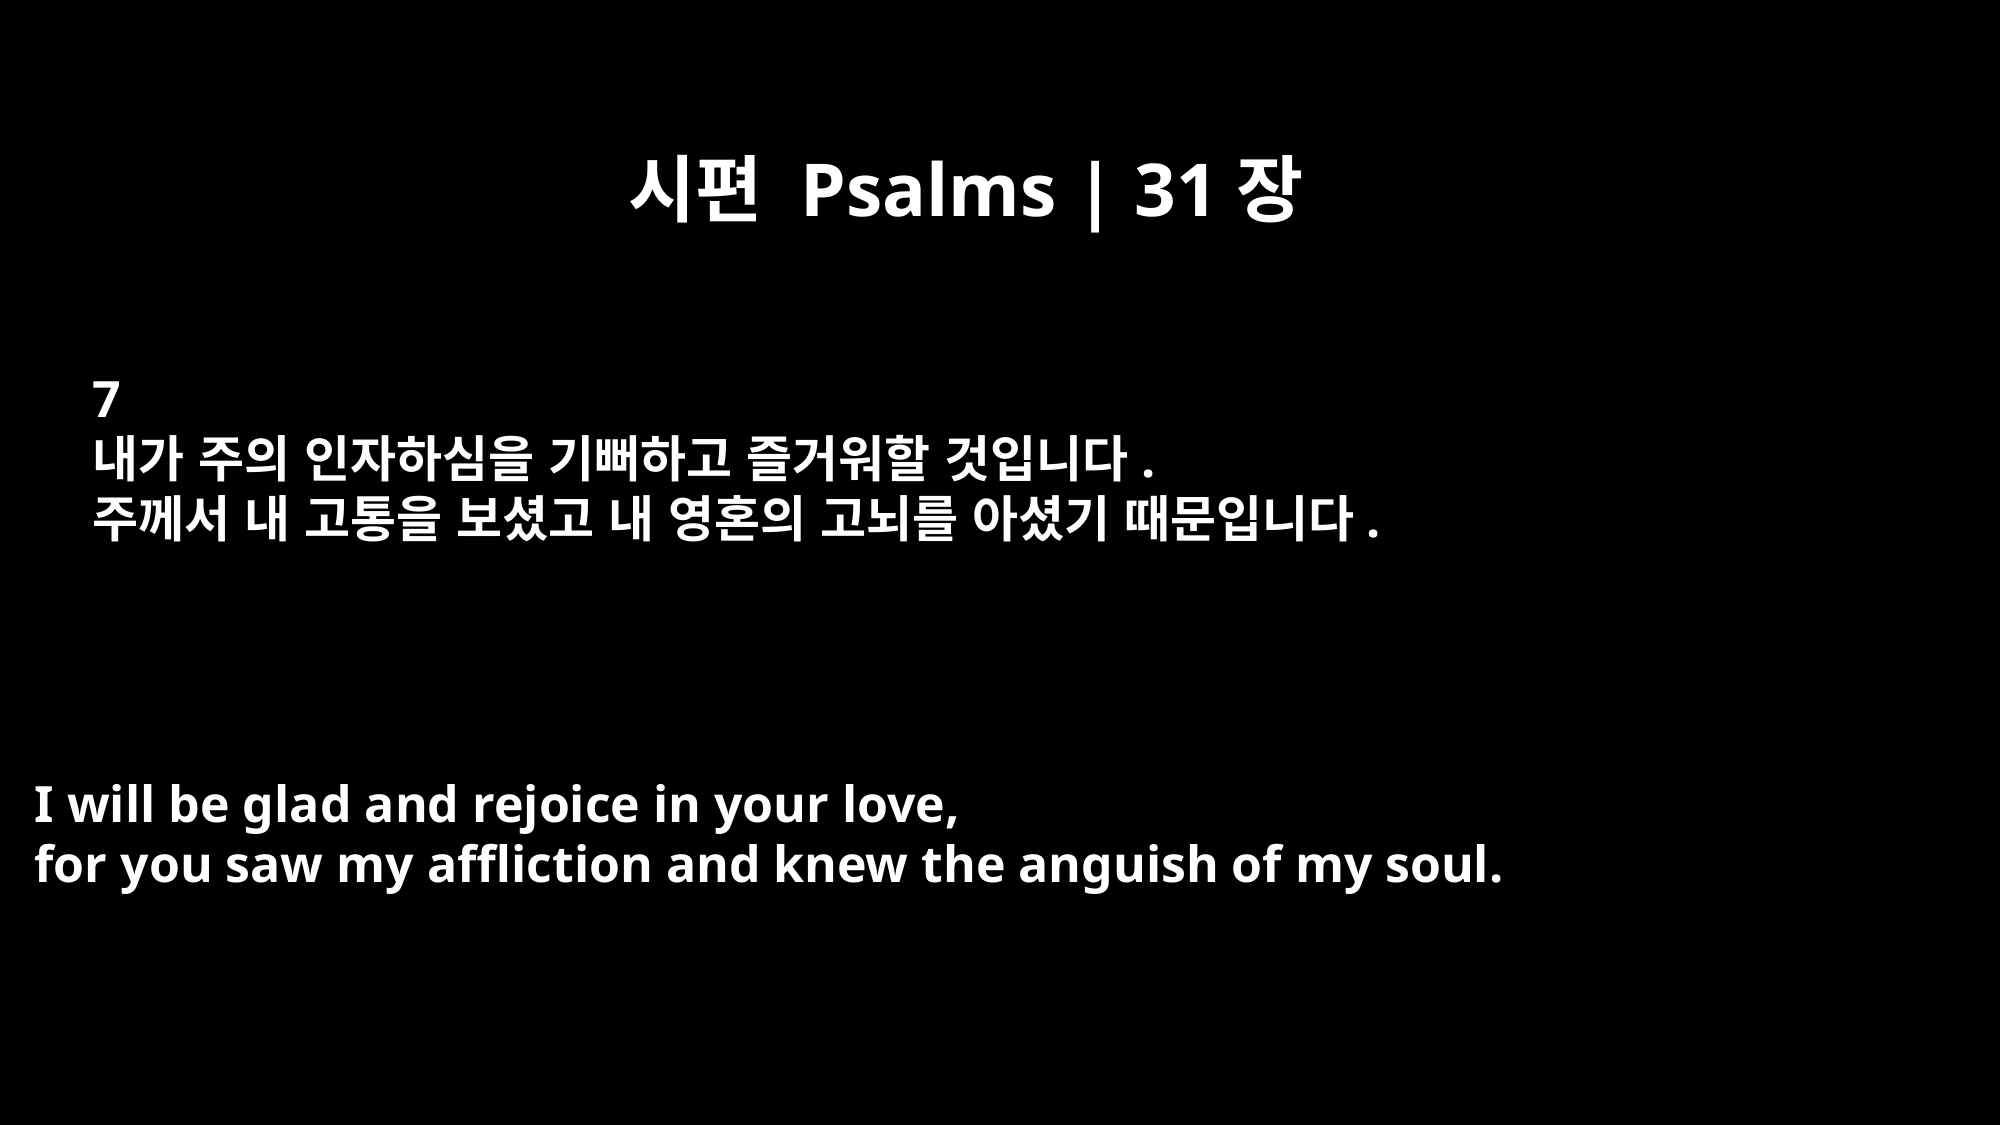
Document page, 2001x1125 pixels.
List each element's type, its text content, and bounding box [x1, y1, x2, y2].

text_box I will be glad and rejoice in your love, for you saw my affliction and knew the anguish of my soul. [20, 764, 1519, 900]
text_box 7 내가 주의 인자하심을 기뻐하고 즐거워할 것입니다. 주께서 내 고통을 보셨고 내 영혼의 고뇌를 아셨기 때문입니다. [78, 359, 1397, 555]
text_box 시편 Psalms | 31장 [613, 136, 1319, 239]
